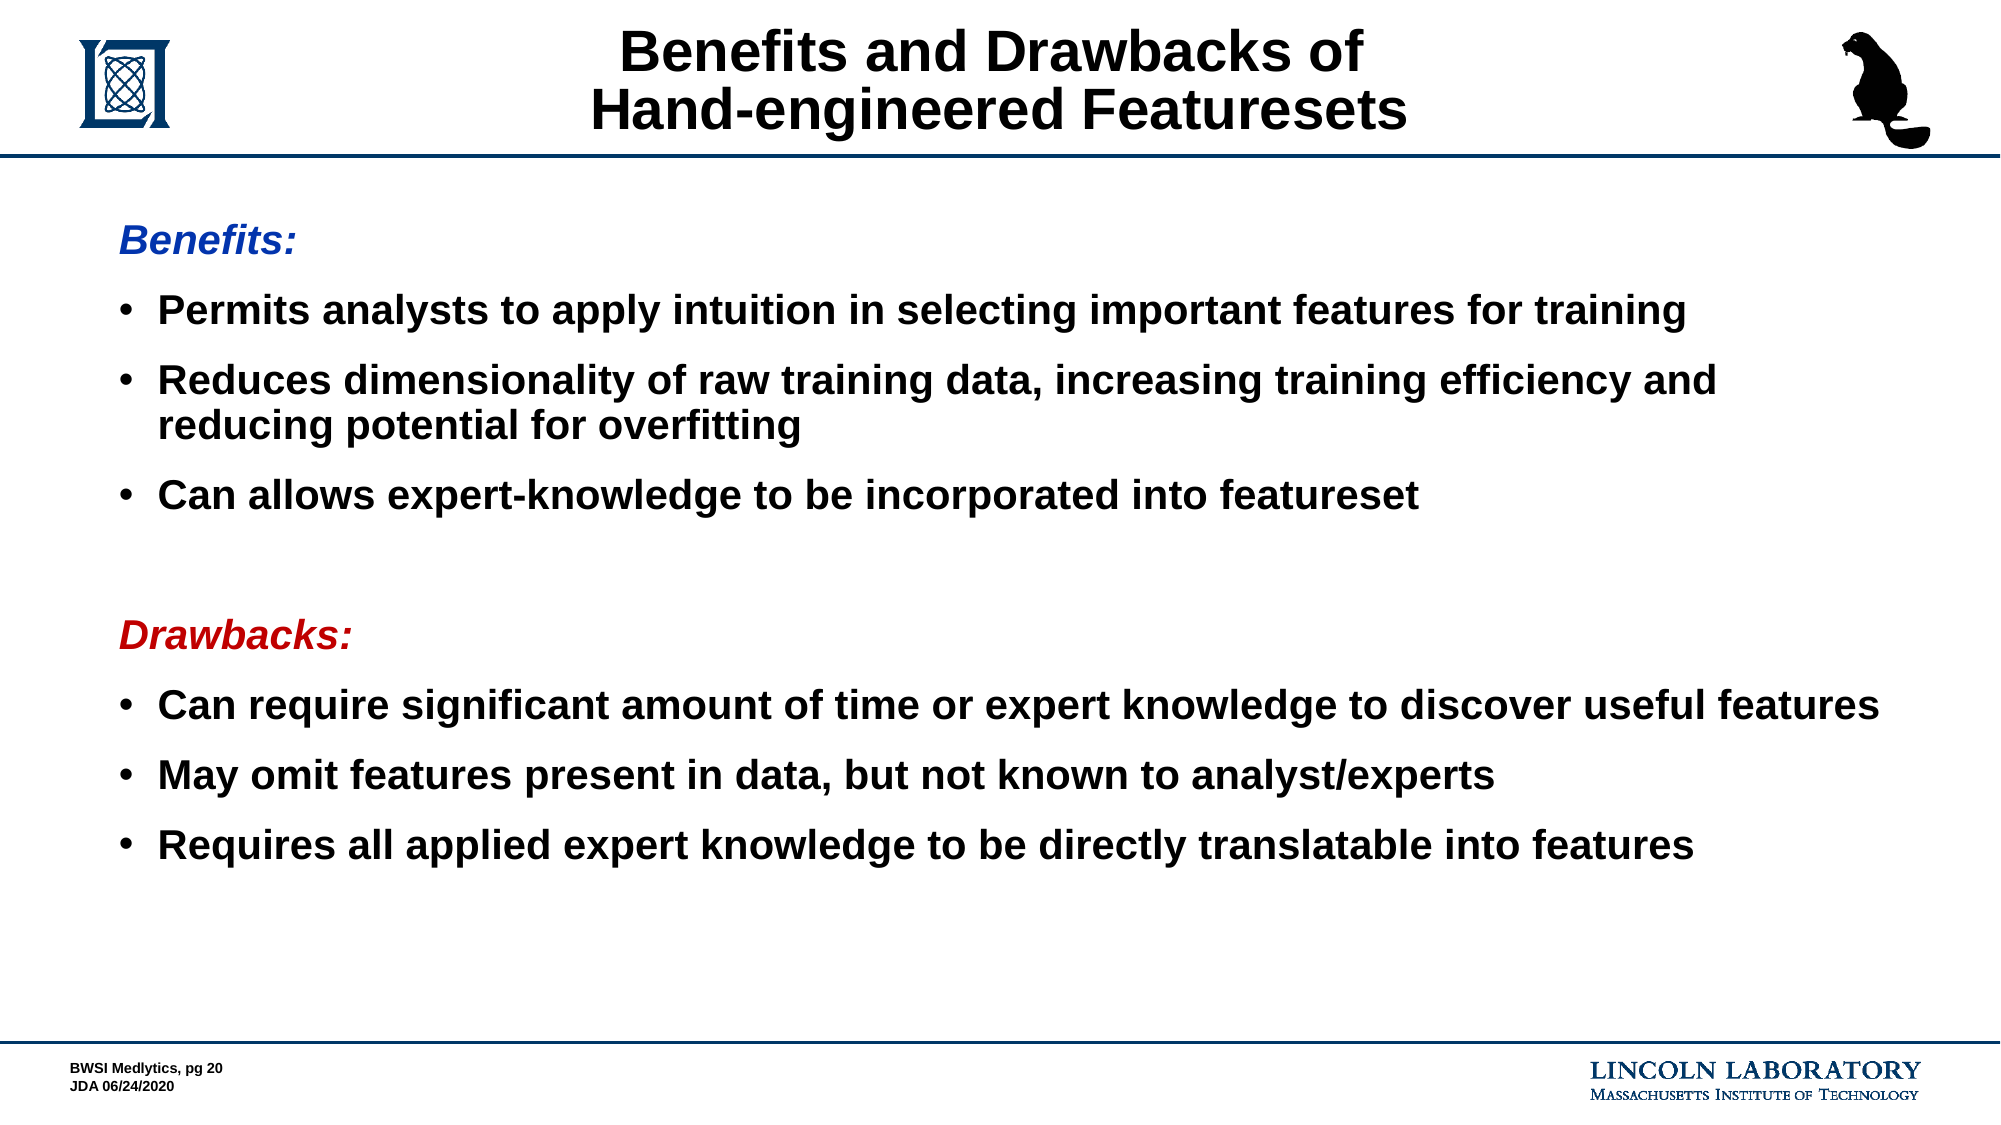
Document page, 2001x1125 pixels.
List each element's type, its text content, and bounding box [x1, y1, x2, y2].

picture [1588, 1061, 1921, 1100]
list Benefits: Permits analysts to apply intuition in selecting important features for training Reduces dimensionality of raw training data, increasing training efficiency and reducing potential for overfitting Can allows expert-knowledge to be incorporated into featureset Drawbacks: Can require significant amount of time or expert knowledge to discover useful features May omit features present in data, but not known to analyst/experts Requires all applied expert knowledge to be directly translatable into features [103, 211, 1896, 1004]
picture [1830, 20, 1942, 156]
picture [79, 40, 170, 128]
title Benefits and Drawbacks of Hand-engineered Featuresets [205, 16, 1795, 151]
